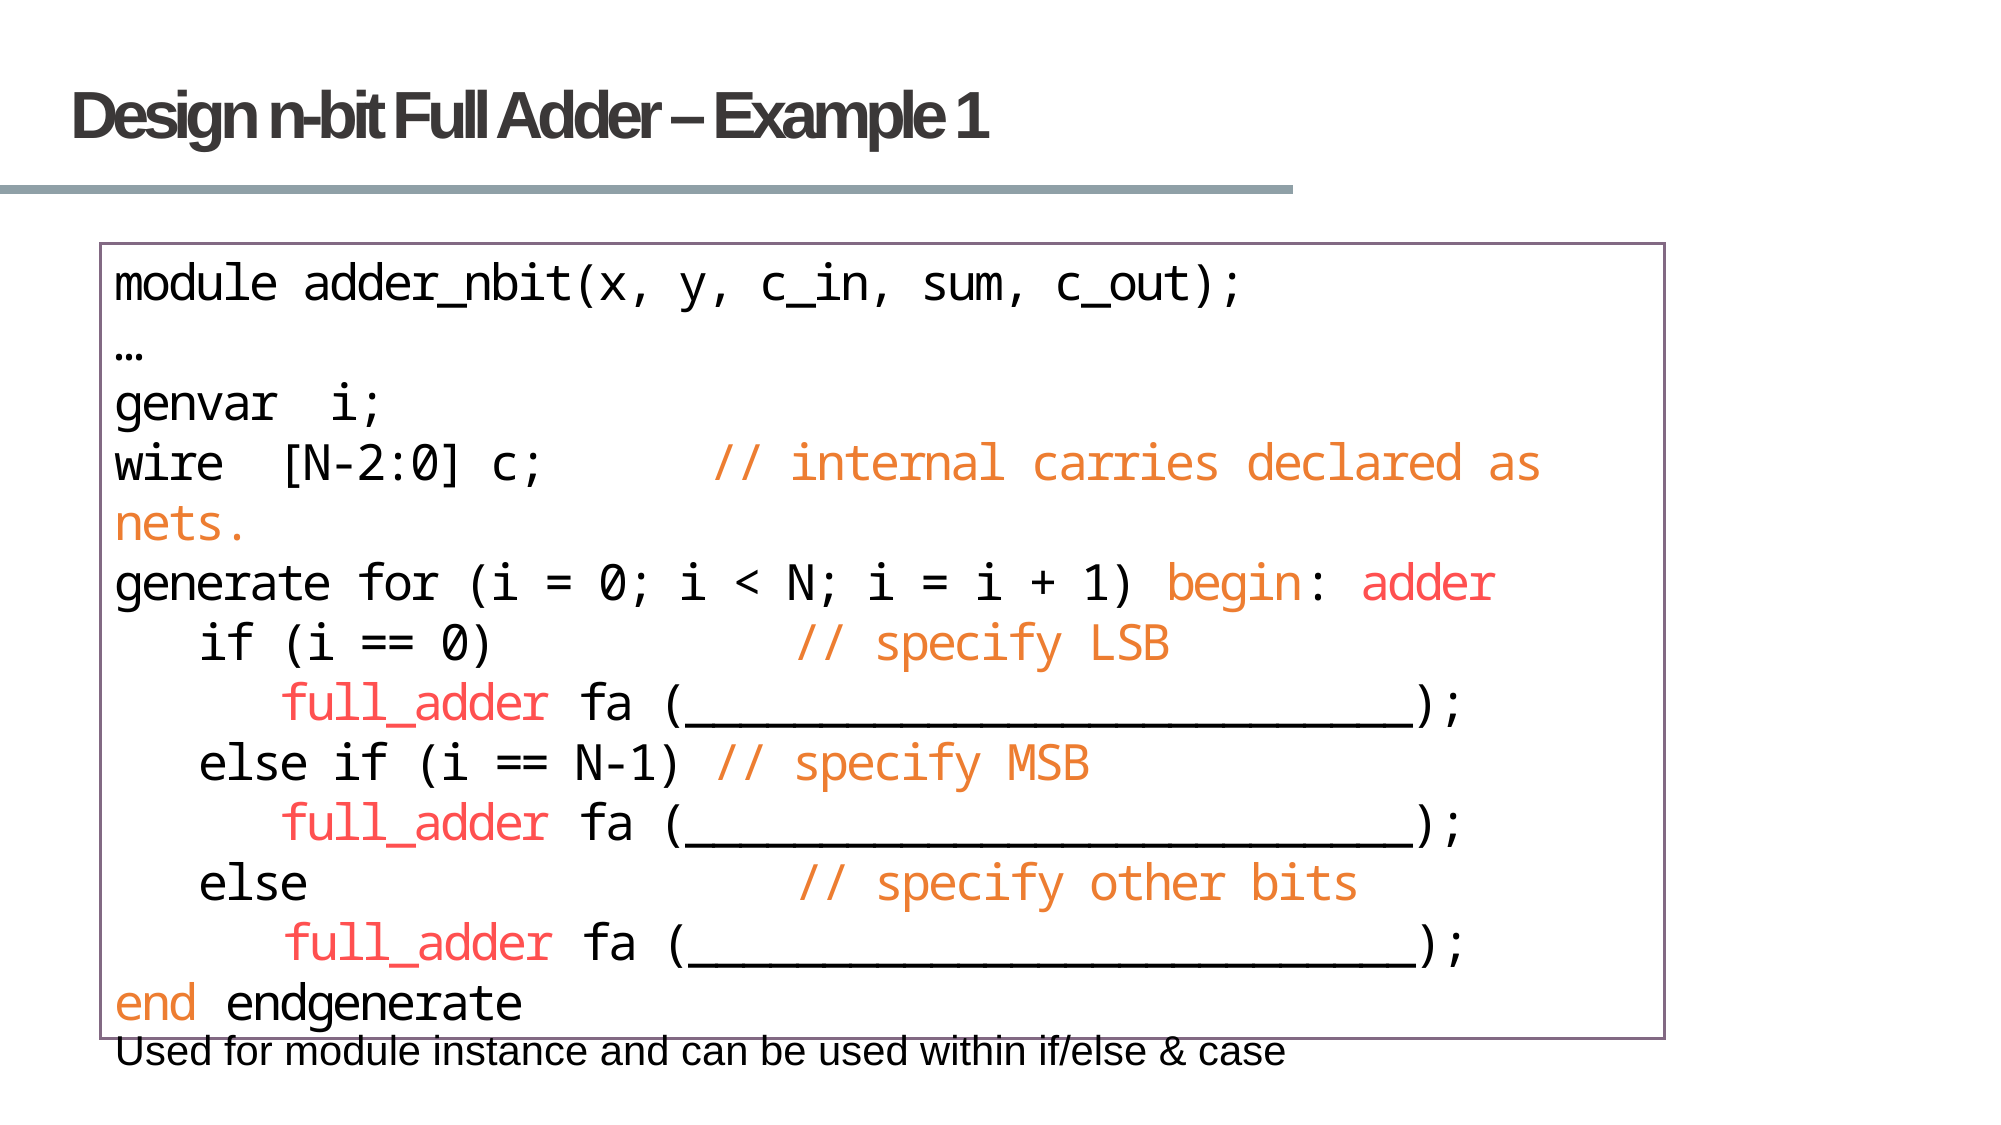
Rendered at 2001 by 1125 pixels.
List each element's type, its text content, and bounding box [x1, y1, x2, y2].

text_box module adder_nbit(x, y, c_in, sum, c_out); … genvar i; wire [N-2:0] c; // internal carries declared as nets. generate for (i = 0; i < N; i = i + 1) begin: adder if (i == 0) // specify LSB full_adder fa (___________________________); else if (i == N-1) // specify MSB full_adder fa (___________________________); else // specify other bits full_adder fa (___________________________); end endgenerate [100, 243, 1665, 1039]
title Design n-bit Full Adder – Example 1 [55, 53, 1387, 180]
text_box Used for module instance and can be used within if/else & case [100, 1016, 1477, 1082]
